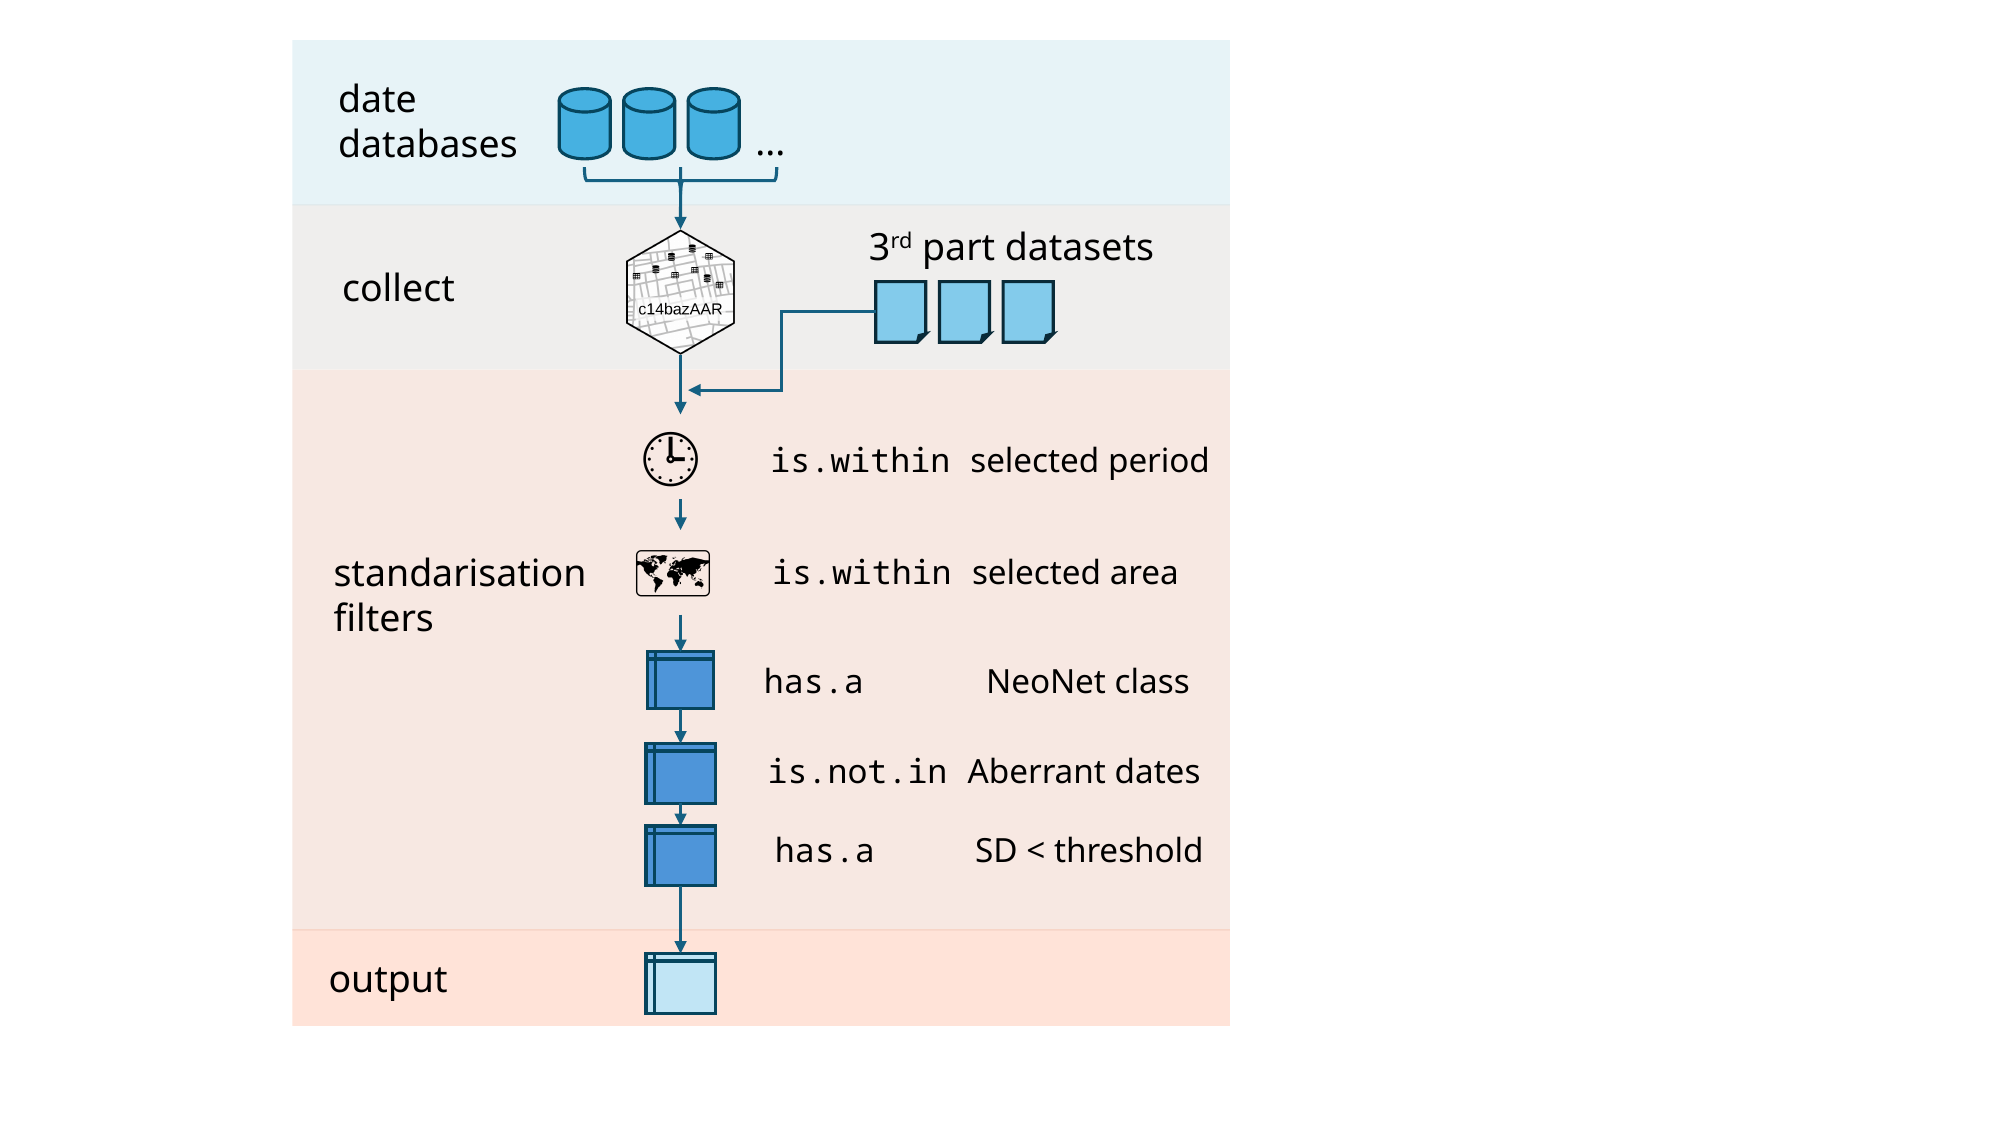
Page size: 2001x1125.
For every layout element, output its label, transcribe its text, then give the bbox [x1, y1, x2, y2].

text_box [558, 88, 803, 172]
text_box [875, 281, 1054, 343]
text_box [682, 203, 1231, 371]
text_box is.not.in Aberrant dates [753, 743, 1216, 798]
text_box [682, 371, 1231, 932]
text_box 🗺️ [619, 529, 742, 615]
text_box standarisation filters [318, 541, 602, 647]
picture [625, 228, 736, 356]
text_box [646, 650, 715, 710]
text_box is.within selected period [755, 432, 1226, 487]
text_box collect [327, 256, 470, 317]
text_box [291, 932, 1231, 1027]
text_box is.within selected area [757, 544, 1195, 599]
text_box date databases [323, 67, 533, 173]
text_box output [313, 947, 463, 1007]
text_box has.a NeoNet class [749, 652, 1206, 708]
text_box [644, 742, 717, 805]
text_box 3rd part datasets [854, 215, 1170, 275]
text_box [644, 824, 717, 887]
text_box [291, 203, 679, 371]
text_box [687, 311, 877, 391]
text_box 🕒 [626, 414, 735, 500]
text_box [683, 172, 779, 184]
text_box [291, 371, 679, 932]
text_box [291, 39, 1231, 203]
text_box [644, 952, 717, 1015]
text_box has.a SD < threshold [760, 821, 1219, 877]
text_box [583, 172, 679, 193]
